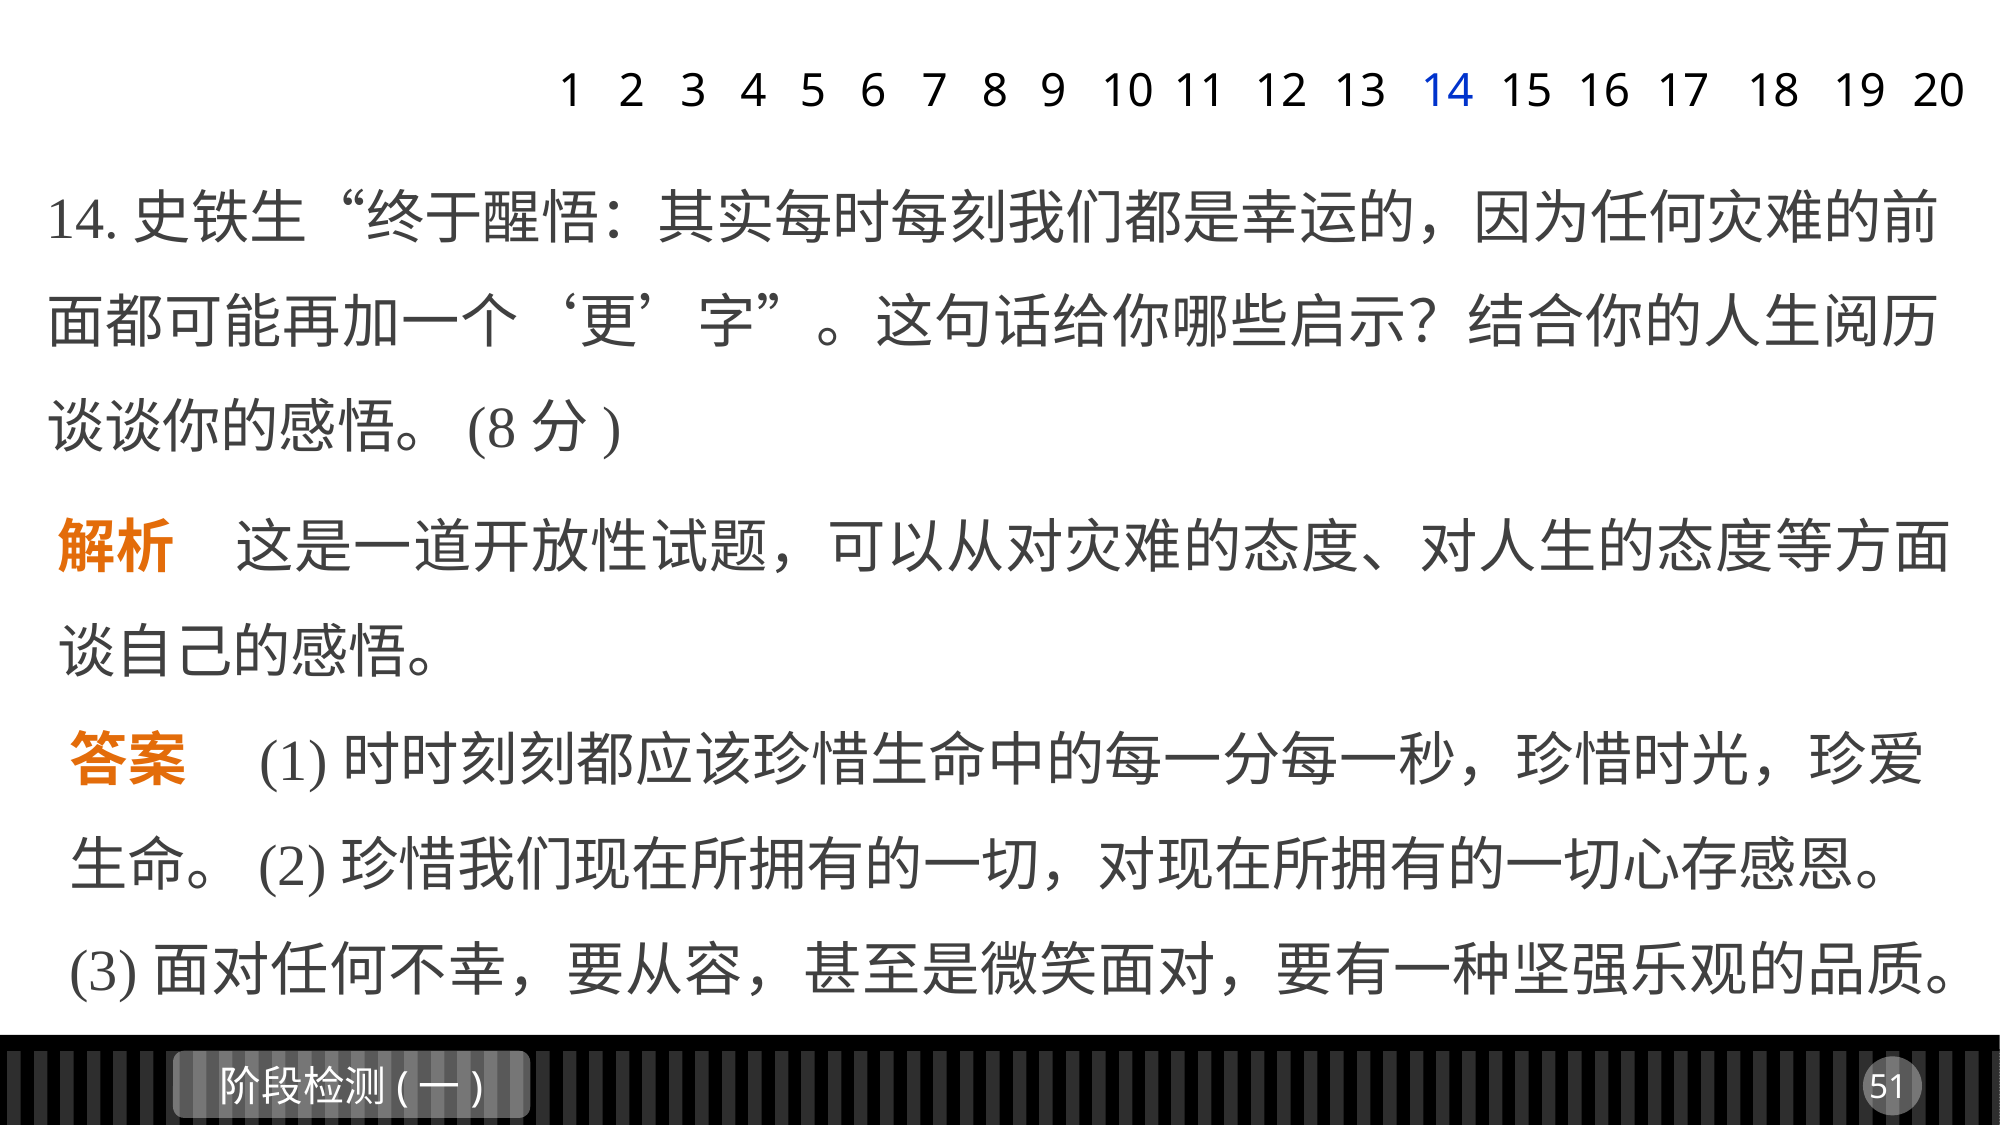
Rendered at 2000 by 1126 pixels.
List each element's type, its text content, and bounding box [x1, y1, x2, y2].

text_box 11 [1151, 54, 1232, 122]
text_box 19 [1811, 54, 1890, 122]
text_box 9 [1020, 54, 1078, 122]
text_box 答案 (1)时时刻刻都应该珍惜生命中的每一分每一秒，珍惜时光，珍爱生命。(2)珍惜我们现在所拥有的一切，对现在所拥有的一切心存感恩。(3)面对任何不幸，要从容，甚至是微笑面对，要有一种坚强乐观的品质。 [54, 679, 1941, 1010]
text_box 1 [539, 54, 596, 122]
text_box 14.史铁生“终于醒悟：其实每时每刻我们都是幸运的，因为任何灾难的前面都可能再加一个‘更’字”。这句话给你哪些启示？结合你的人生阅历谈谈你的感悟。(8分) [31, 137, 1955, 467]
text_box 3 [661, 54, 718, 122]
text_box 10 [1079, 55, 1151, 122]
text_box 解析 这是一道开放性试题，可以从对灾难的态度、对人生的态度等方面谈自己的感悟。 [42, 466, 1967, 692]
text_box 15 [1477, 54, 1555, 122]
text_box 14 [1398, 54, 1477, 122]
text_box 5 [780, 54, 838, 122]
text_box 6 [840, 54, 898, 122]
text_box 8 [962, 54, 1020, 122]
text_box 16 [1555, 54, 1634, 122]
text_box 4 [721, 54, 778, 122]
text_box 7 [902, 54, 960, 122]
text_box 20 [1890, 54, 1977, 122]
text_box 17 [1634, 54, 1721, 122]
text_box 18 [1725, 54, 1811, 122]
text_box 13 [1311, 54, 1398, 122]
text_box 2 [599, 54, 656, 122]
text_box 12 [1232, 54, 1311, 122]
